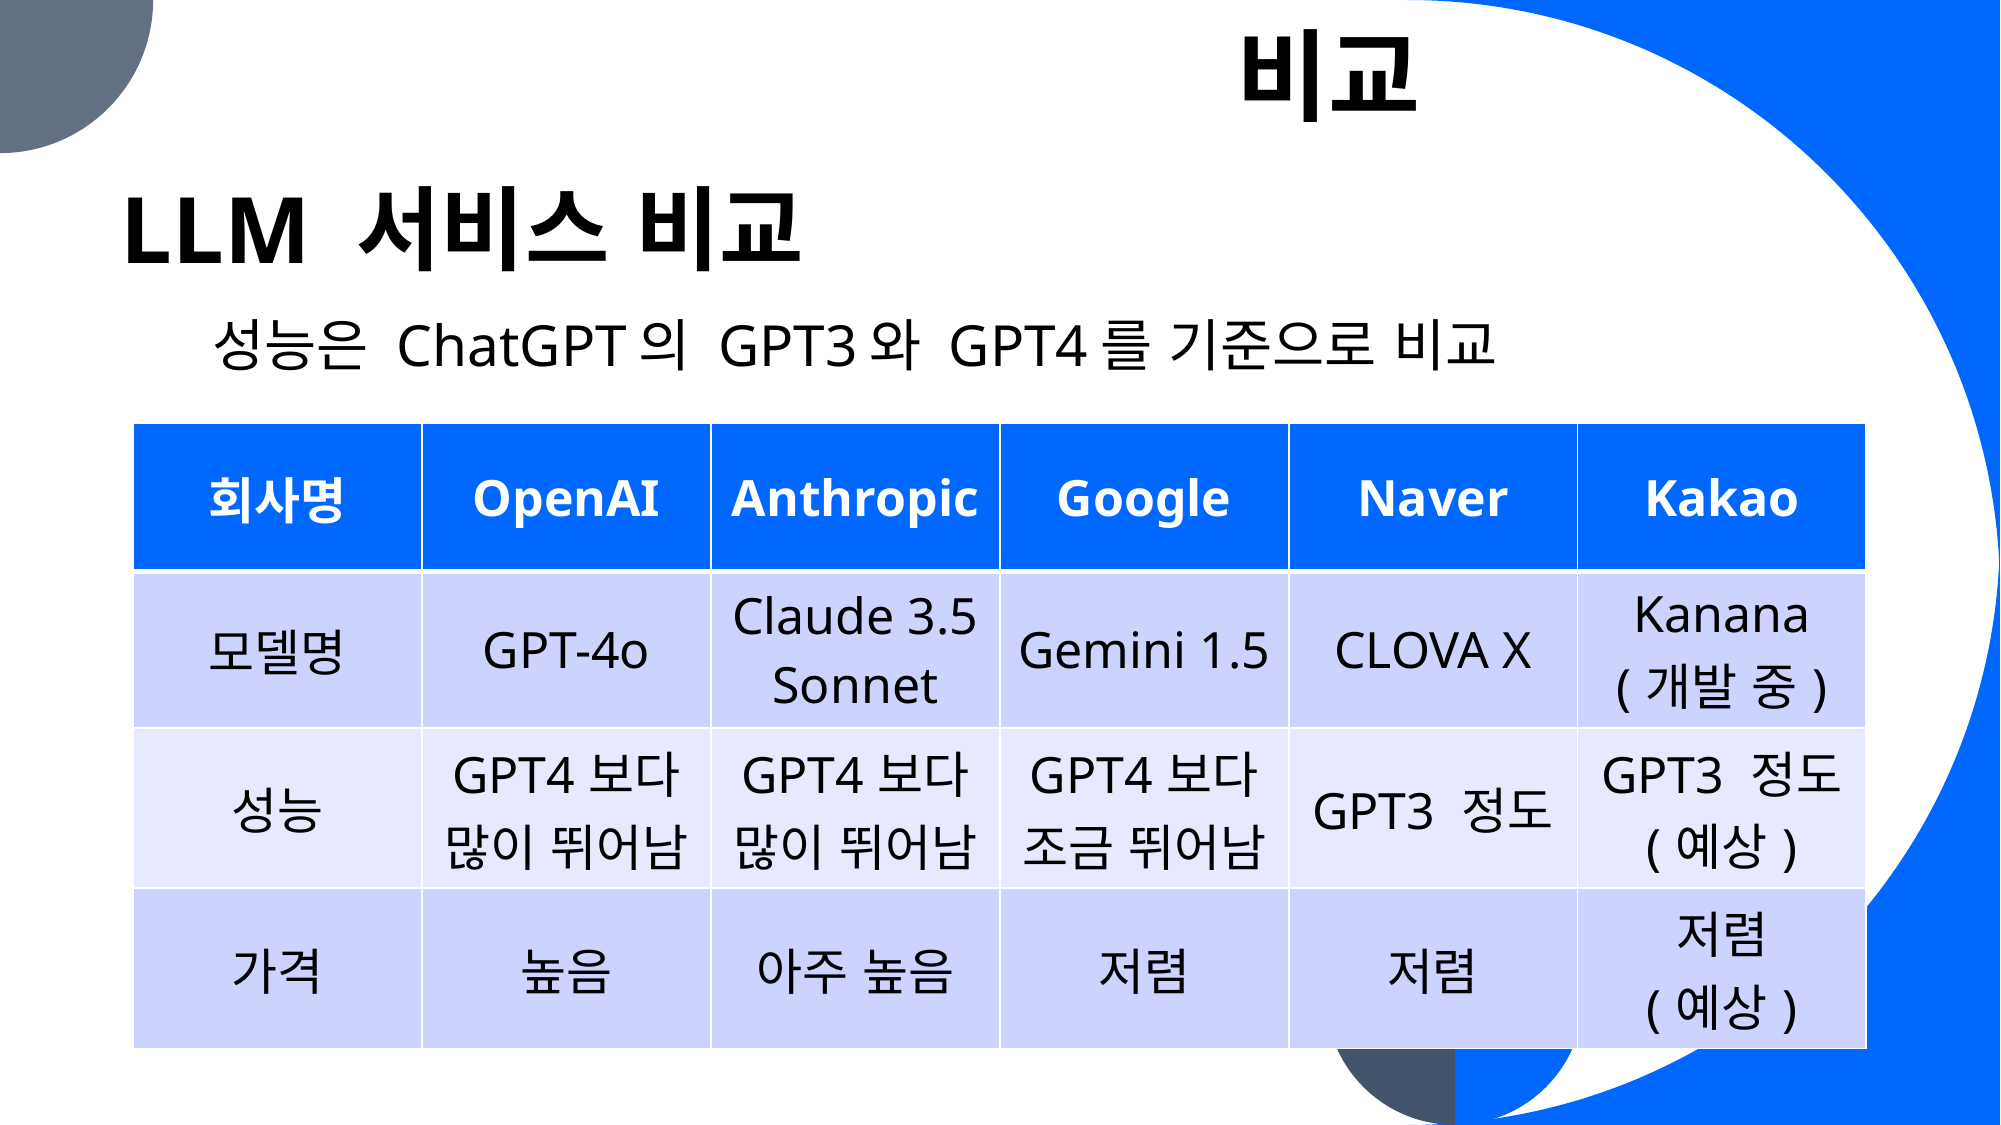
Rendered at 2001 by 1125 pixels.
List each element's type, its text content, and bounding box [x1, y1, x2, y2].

table_header Naver [1290, 424, 1577, 569]
table_header OpenAI [423, 424, 710, 569]
table_cell 아주 높음 [712, 889, 999, 1048]
table_cell GPT3 정도 (예상) [1578, 729, 1865, 887]
table_cell Kanana (개발 중) [1578, 574, 1865, 727]
table_header Kakao [1578, 424, 1865, 569]
table_cell 높음 [423, 889, 710, 1048]
table_cell 저렴 [1290, 889, 1577, 1048]
table_cell Claude 3.5 Sonnet [712, 574, 999, 727]
table_cell CLOVA X [1290, 574, 1577, 727]
table_cell GPT4보다 많이 뛰어남 [712, 729, 999, 887]
table_cell GPT-4o [423, 574, 710, 727]
table_cell 가격 [134, 889, 421, 1048]
table_cell 성능 [134, 729, 421, 887]
table_header Anthropic [712, 424, 999, 569]
table_header Google [1001, 424, 1288, 569]
table_cell 모델명 [134, 574, 421, 727]
table_cell GPT4보다 조금 뛰어남 [1001, 729, 1288, 887]
table_cell GPT3 정도 [1290, 729, 1577, 887]
list LLM 서비스 비교 [105, 109, 1487, 278]
table_header 회사명 [134, 424, 421, 569]
list 성능은 ChatGPT의 GPT3와 GPT4를 기준으로 비교 [197, 268, 1649, 388]
table_cell 저렴 [1001, 889, 1288, 1048]
title LLM 서비스 비교 [1221, 0, 1952, 141]
table_cell GPT4보다 많이 뛰어남 [423, 729, 710, 887]
table_cell 저렴 (예상) [1578, 889, 1865, 1048]
table_cell Gemini 1.5 [1001, 574, 1288, 727]
